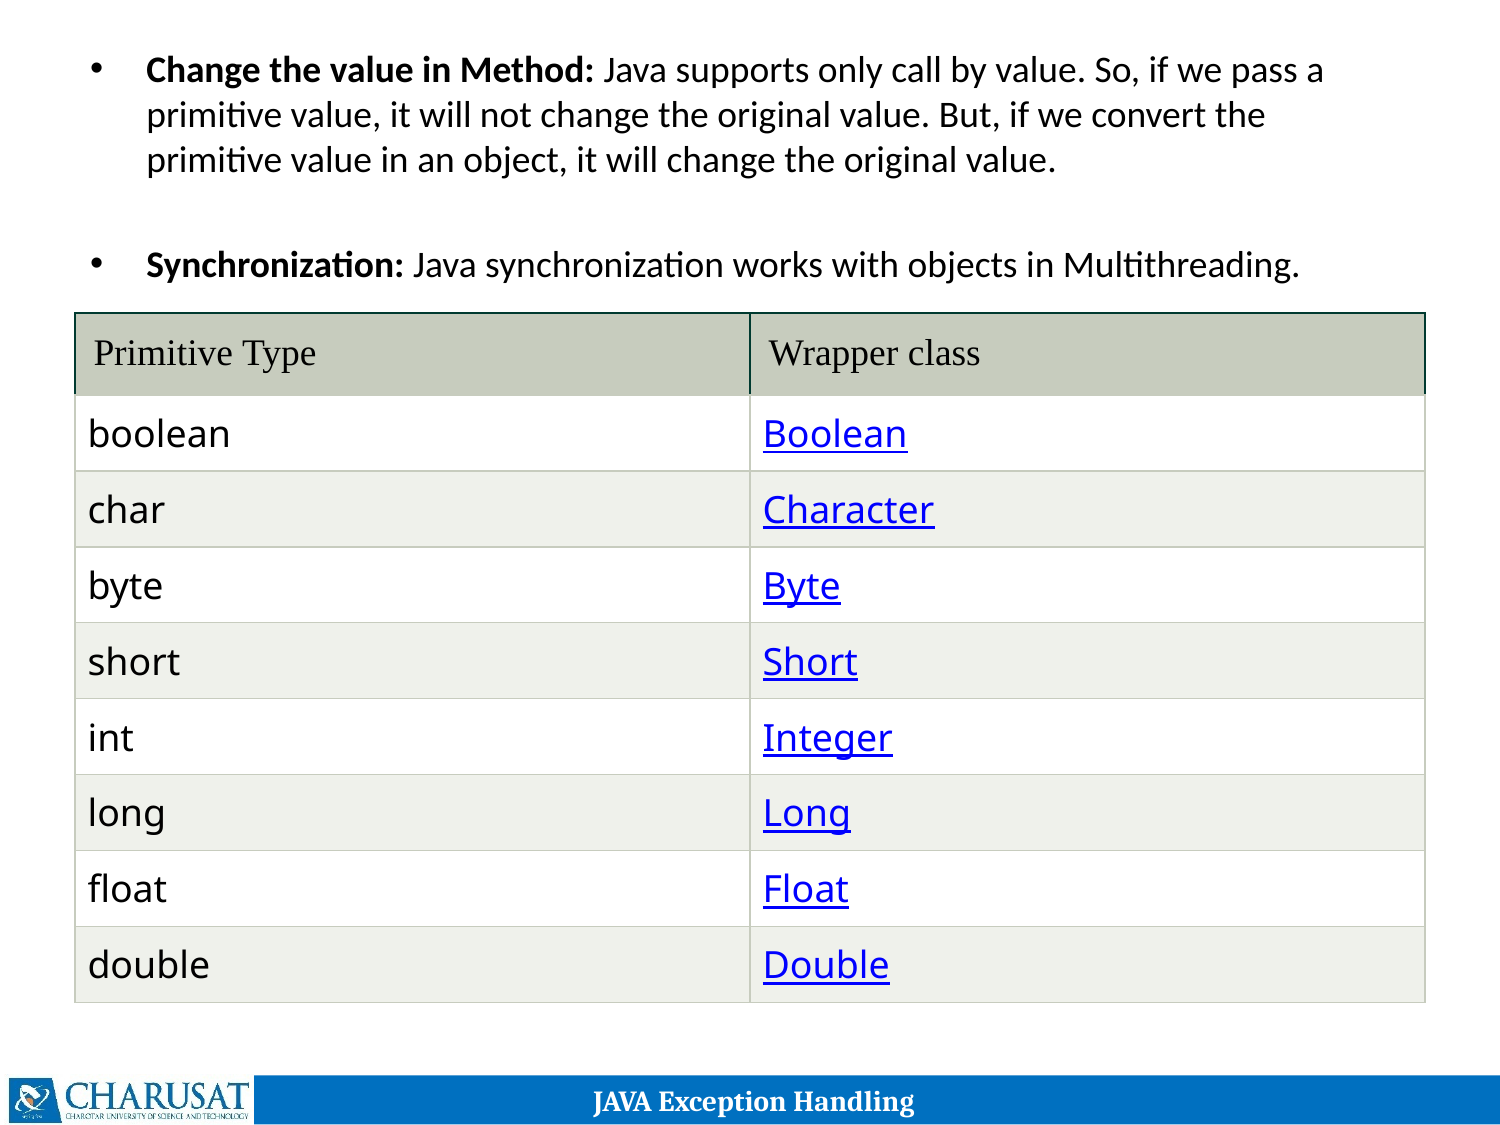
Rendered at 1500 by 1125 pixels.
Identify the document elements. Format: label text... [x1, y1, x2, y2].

table_cell Float [751, 851, 1424, 926]
table_cell long [76, 775, 749, 850]
text_box JAVA Exception Handling [257, 1075, 1500, 1125]
list Change the value in Method: Java supports only call by value. So, if we pass a primitive value, it will not change the original value. But, if we convert the primitive value in an object, it will change the original value. Synchronization: Java synchronization works with objects in Multithreading. [75, 37, 1425, 312]
table_header Wrapper class [751, 314, 1424, 394]
table_cell Byte [751, 548, 1424, 622]
table_cell byte [76, 548, 749, 622]
table_header Primitive Type [76, 314, 749, 394]
table_cell Boolean [751, 396, 1424, 470]
table_cell boolean [76, 396, 749, 470]
table_cell Double [751, 927, 1424, 1002]
table_cell Character [751, 472, 1424, 546]
table_cell Long [751, 775, 1424, 850]
table_cell short [76, 623, 749, 698]
table_cell float [76, 851, 749, 926]
table_cell double [76, 927, 749, 1002]
table_cell Integer [751, 699, 1424, 774]
table_cell int [76, 699, 749, 774]
picture [3, 1073, 255, 1125]
table_cell char [76, 472, 749, 546]
table_cell Short [751, 623, 1424, 698]
